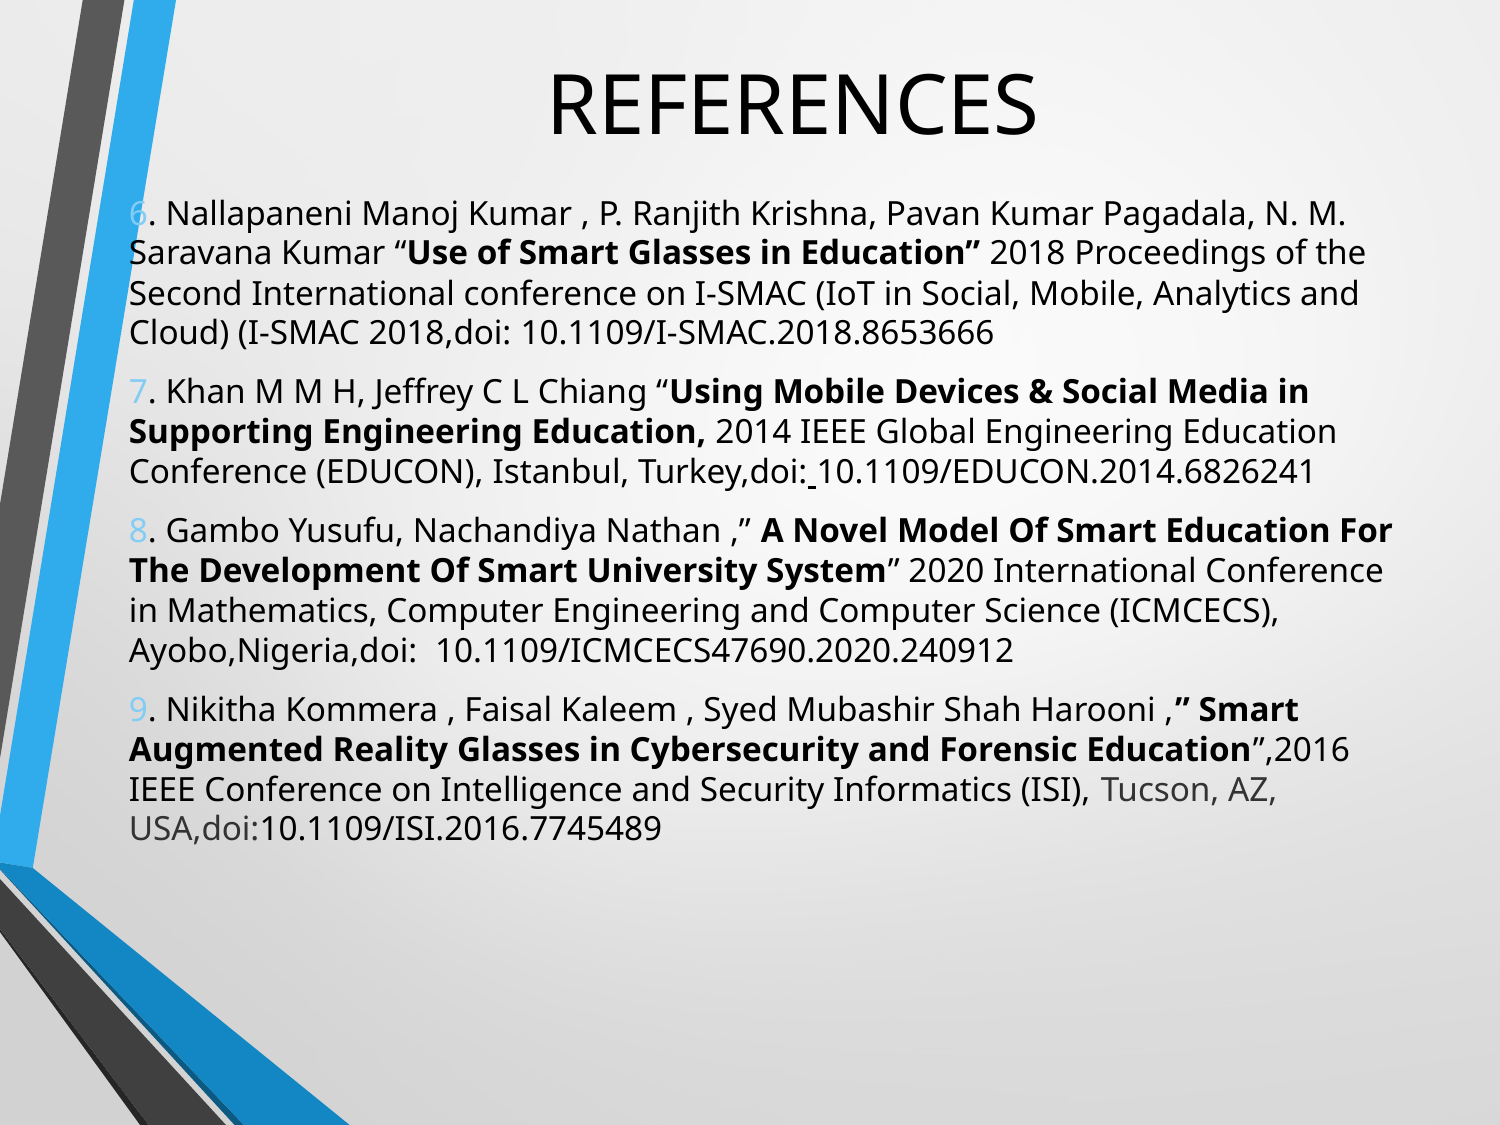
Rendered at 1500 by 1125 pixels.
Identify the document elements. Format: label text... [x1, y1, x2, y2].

list 6. Nallapaneni Manoj Kumar , P. Ranjith Krishna, Pavan Kumar Pagadala, N. M. Saravana Kumar “Use of Smart Glasses in Education” 2018 Proceedings of the Second International conference on I-SMAC (IoT in Social, Mobile, Analytics and Cloud) (I-SMAC 2018,doi: 10.1109/I-SMAC.2018.8653666 7. Khan M M H, Jeffrey C L Chiang “Using Mobile Devices & Social Media in Supporting Engineering Education, 2014 IEEE Global Engineering Education Conference (EDUCON), Istanbul, Turkey,doi: 10.1109/EDUCON.2014.6826241 8. Gambo Yusufu, Nachandiya Nathan ,” A Novel Model Of Smart Education For The Development Of Smart University System” 2020 International Conference in Mathematics, Computer Engineering and Computer Science (ICMCECS), Ayobo,Nigeria,doi: 10.1109/ICMCECS47690.2020.240912 9. Nikitha Kommera , Faisal Kaleem , Syed Mubashir Shah Harooni ,” Smart Augmented Reality Glasses in Cybersecurity and Forensic Education”,2016 IEEE Conference on Intelligence and Security Informatics (ISI), Tucson, AZ, USA,doi:10.1109/ISI.2016.7745489 [100, 184, 1425, 1083]
title REFERENCES [161, 46, 1425, 157]
